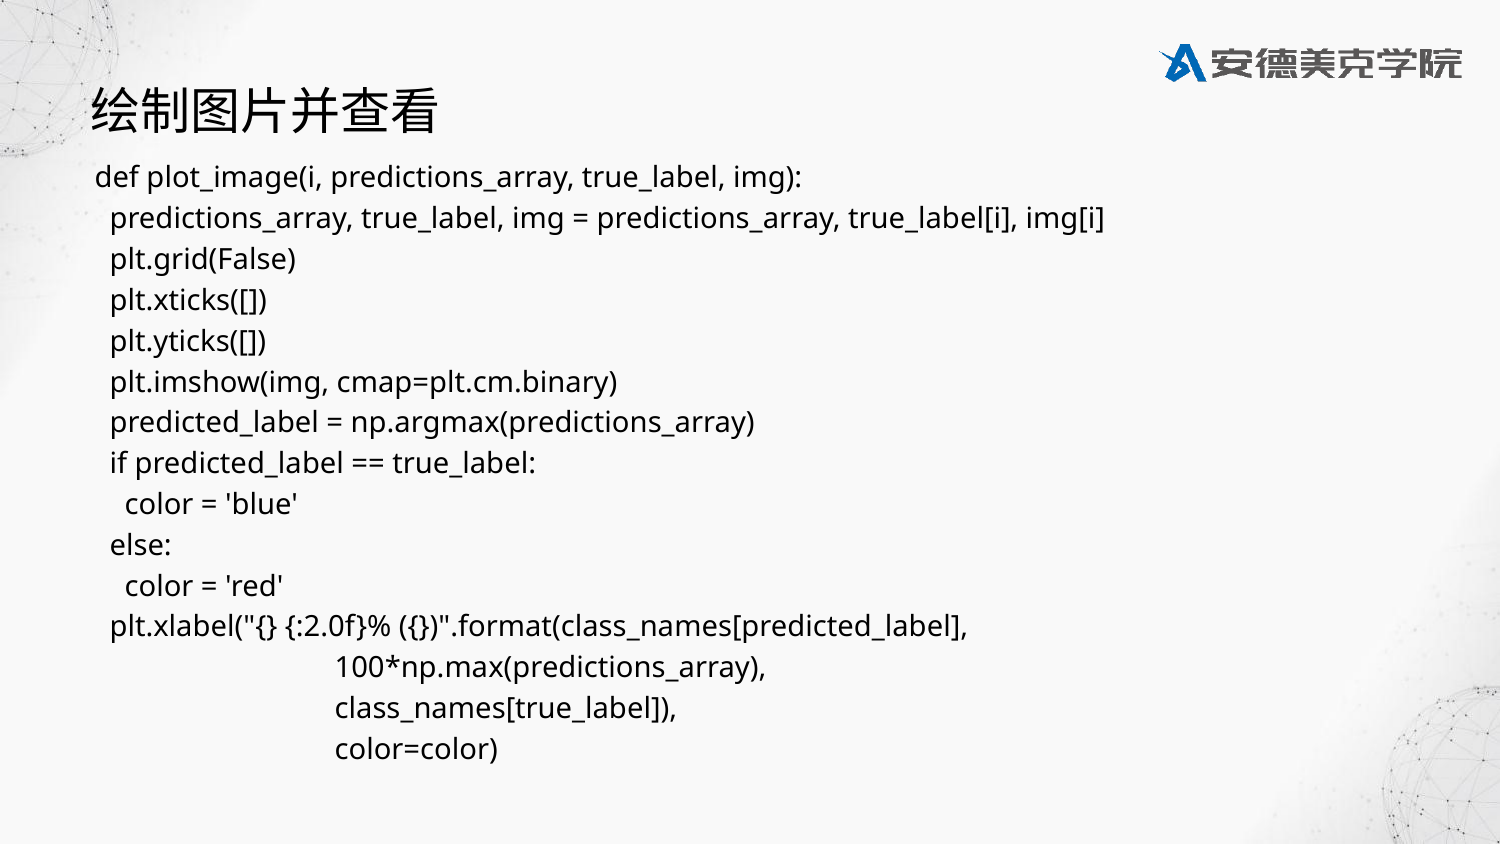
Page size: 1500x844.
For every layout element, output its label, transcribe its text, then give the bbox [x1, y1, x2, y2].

title 绘制图片并查看 [75, 66, 1425, 152]
picture [0, 0, 1500, 844]
list def plot_image(i, predictions_array, true_label, img): predictions_array, true_label, img = predictions_array, true_label[i], img[i] plt.grid(False) plt.xticks([]) plt.yticks([]) plt.imshow(img, cmap=plt.cm.binary) predicted_label = np.argmax(predictions_array) if predicted_label == true_label: color = 'blue' else: color = 'red' plt.xlabel("{} {:2.0f}% ({})".format(class_names[predicted_label], 100*np.max(predictions_array), class_names[true_label]), color=color) [79, 151, 1430, 726]
